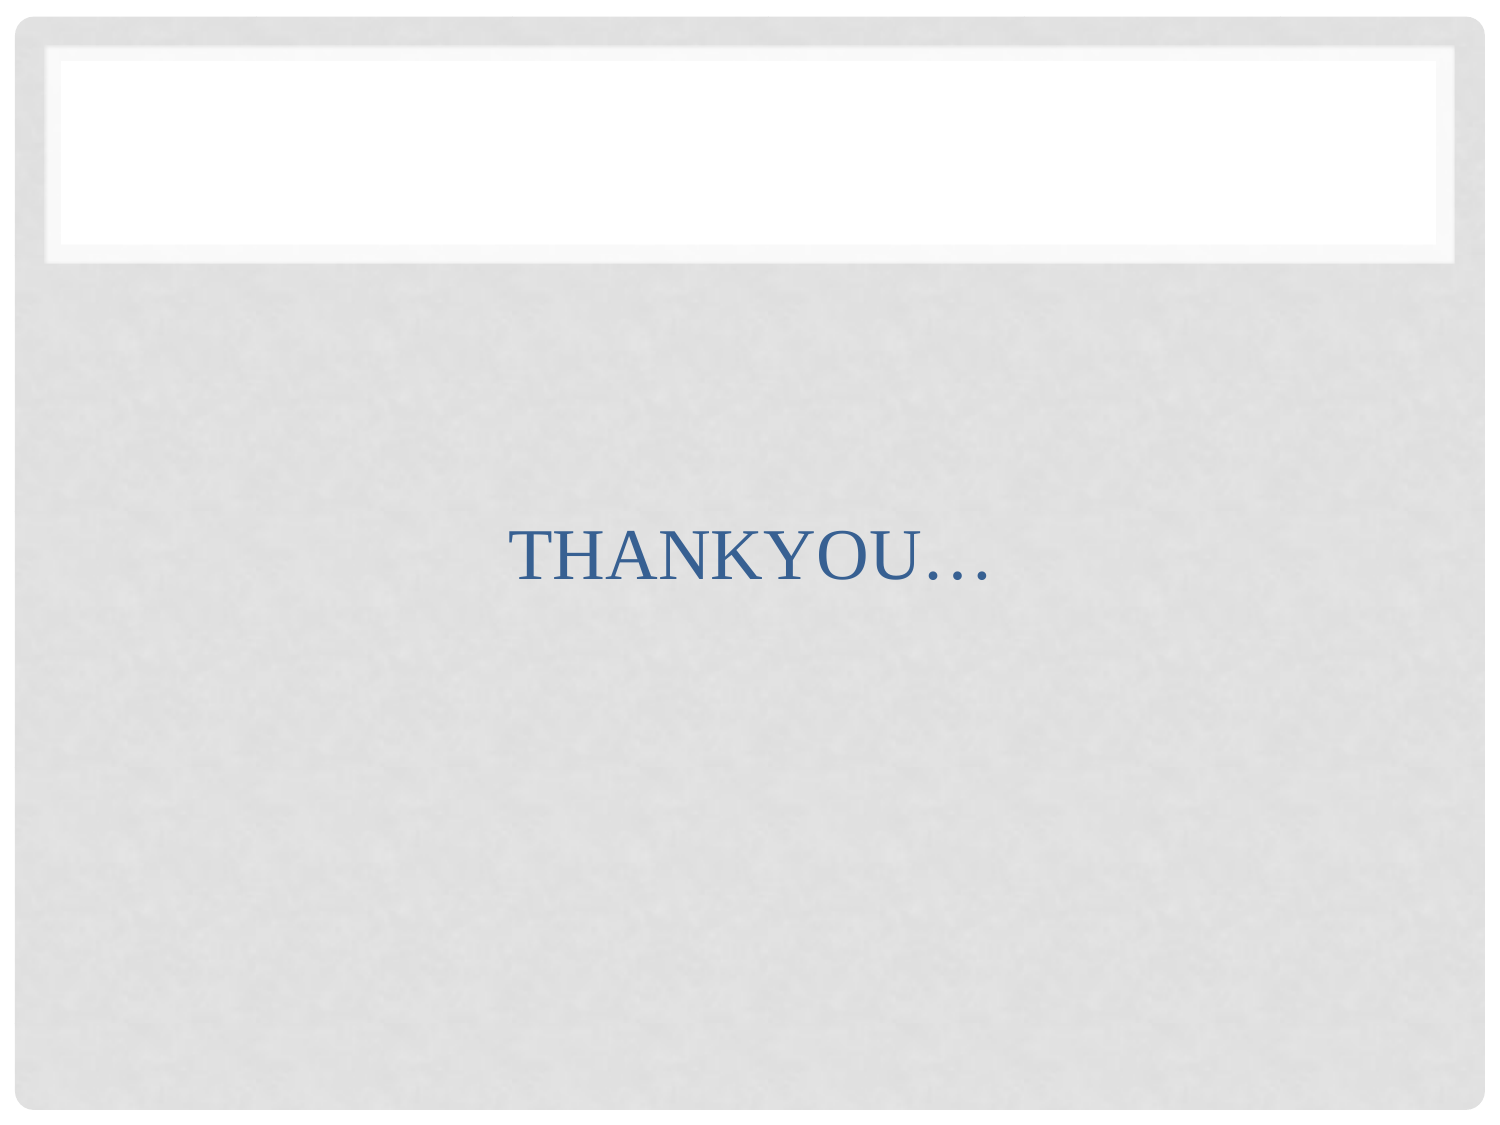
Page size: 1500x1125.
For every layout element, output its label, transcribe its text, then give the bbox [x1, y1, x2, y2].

title Thankyou… [76, 456, 1427, 644]
